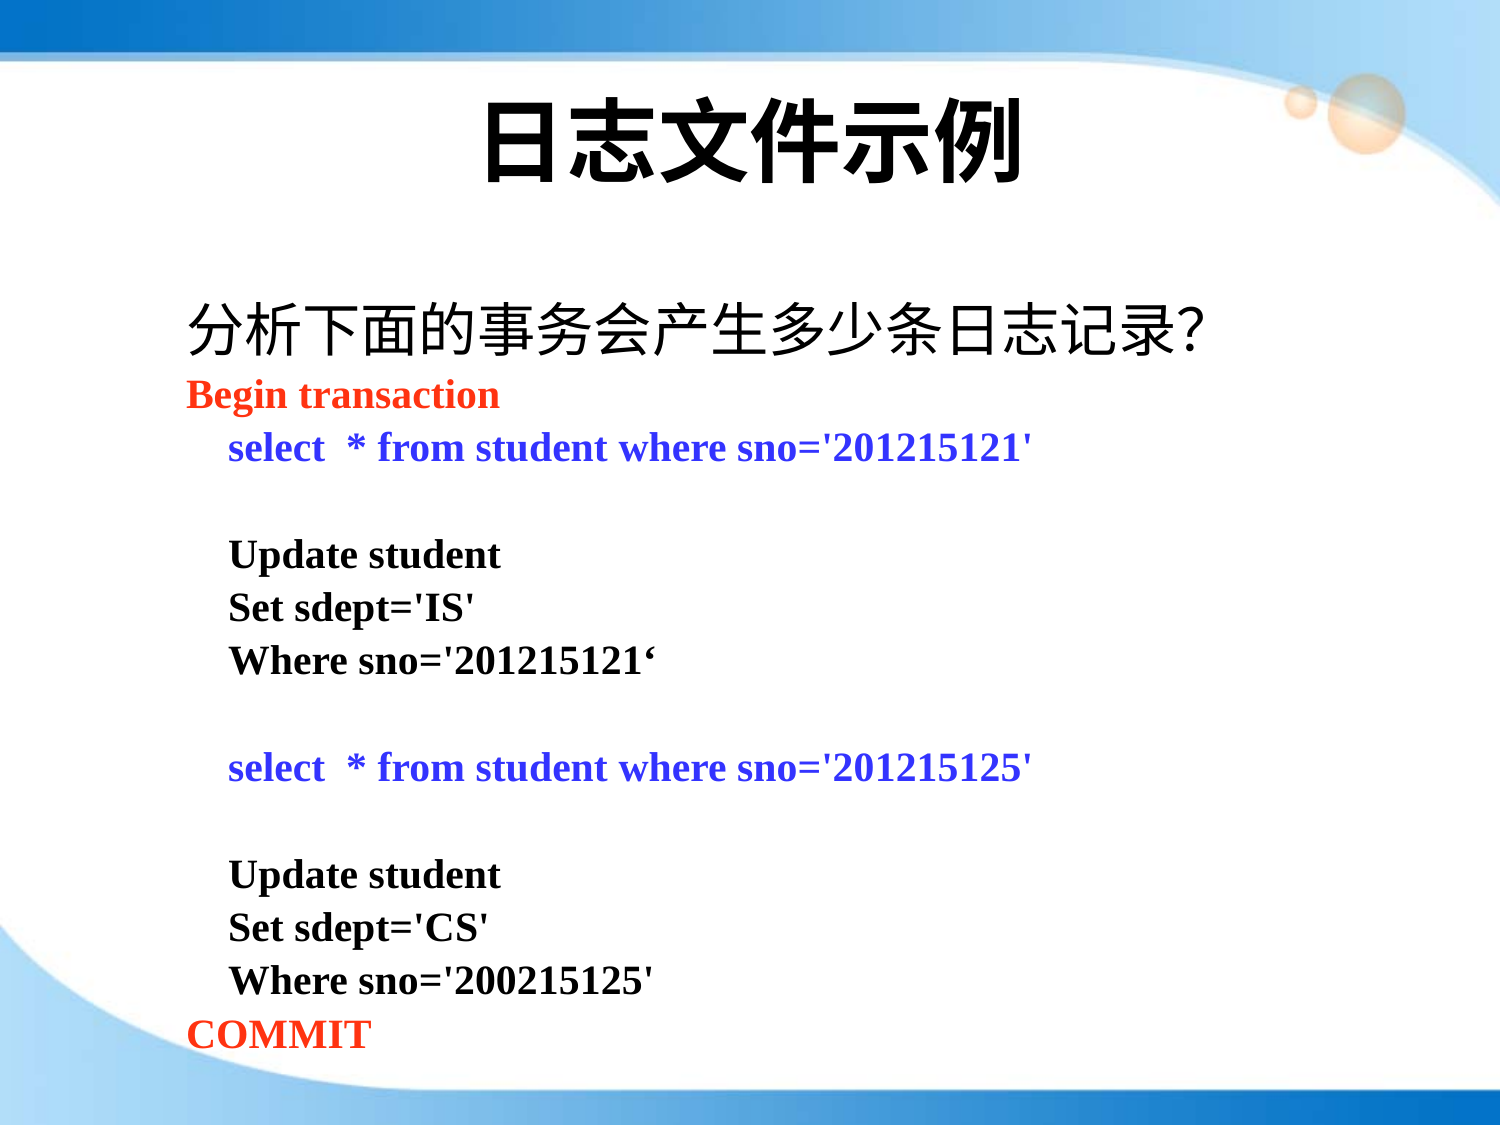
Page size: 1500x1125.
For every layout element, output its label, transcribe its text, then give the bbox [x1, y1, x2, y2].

list 分析下面的事务会产生多少条日志记录？ Begin transaction select * from student where sno='201215121' Update student Set sdept='IS' Where sno='201215121‘ select * from student where sno='201215125' Update student Set sdept='CS' Where sno='200215125' COMMIT [95, 293, 1430, 1078]
picture [0, 0, 1500, 1125]
title 日志文件示例 [75, 45, 1425, 233]
